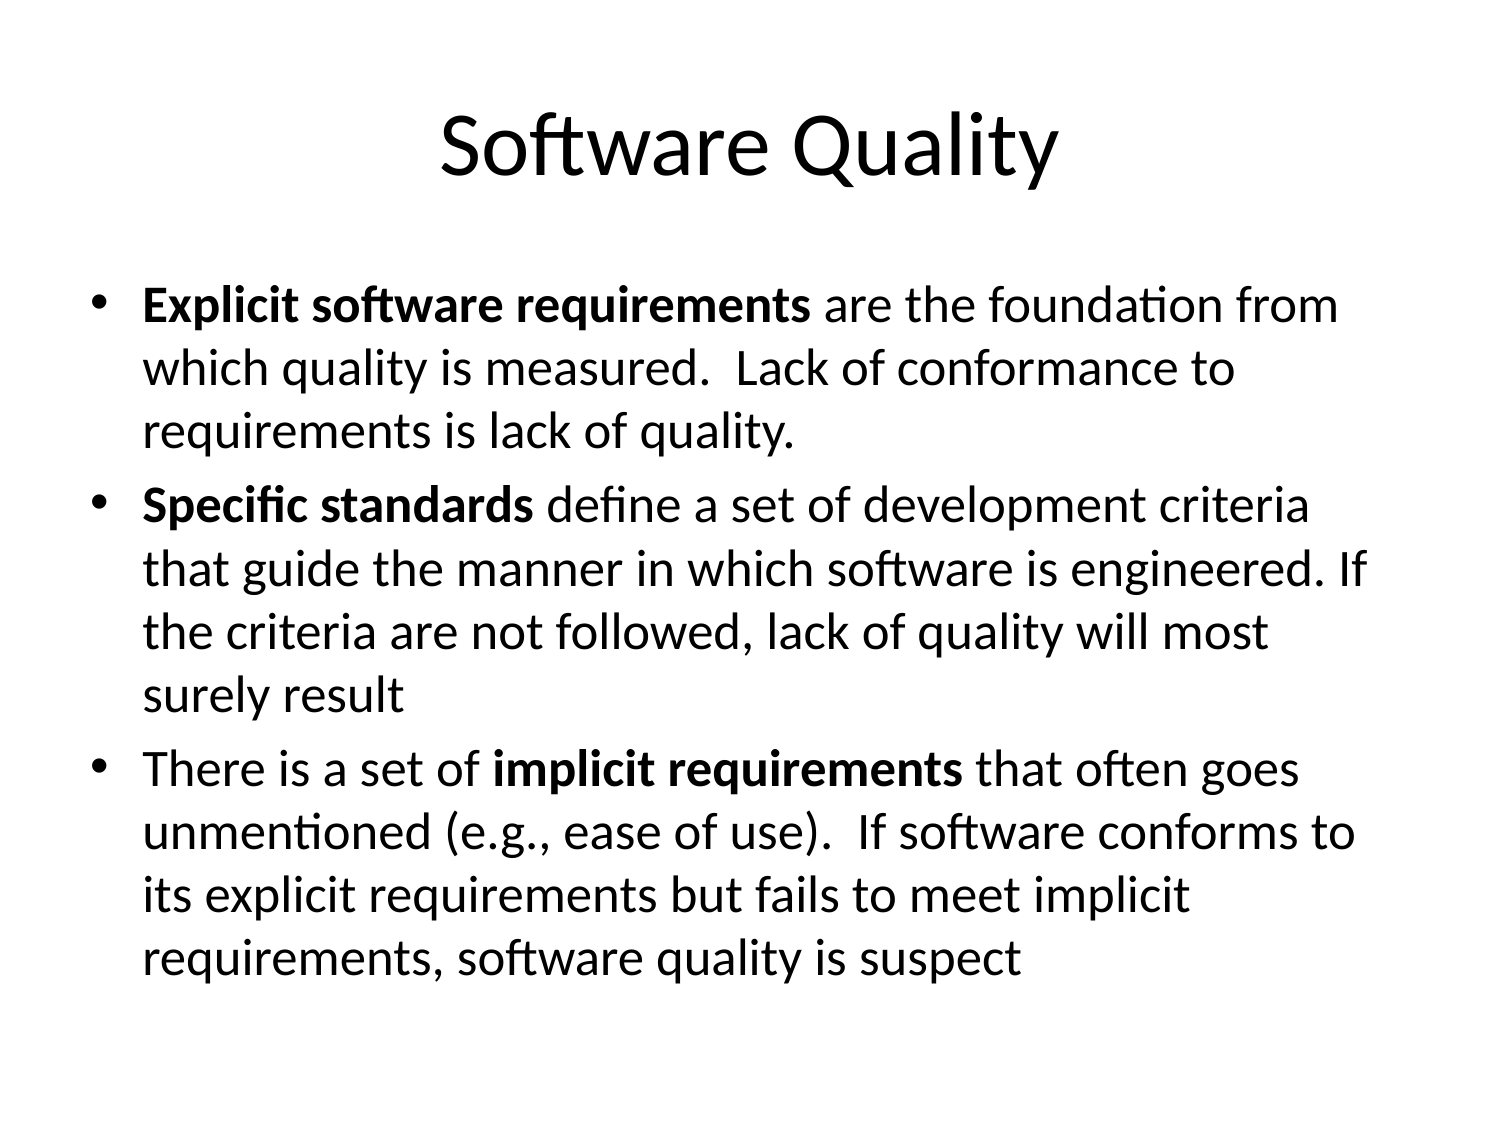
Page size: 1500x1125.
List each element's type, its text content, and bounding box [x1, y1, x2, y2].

title Software Quality [75, 45, 1425, 233]
list Explicit software requirements are the foundation from which quality is measured. Lack of conformance to requirements is lack of quality. Specific standards define a set of development criteria that guide the manner in which software is engineered. If the criteria are not followed, lack of quality will most surely result There is a set of implicit requirements that often goes unmentioned (e.g., ease of use). If software conforms to its explicit requirements but fails to meet implicit requirements, software quality is suspect [75, 262, 1425, 1005]
